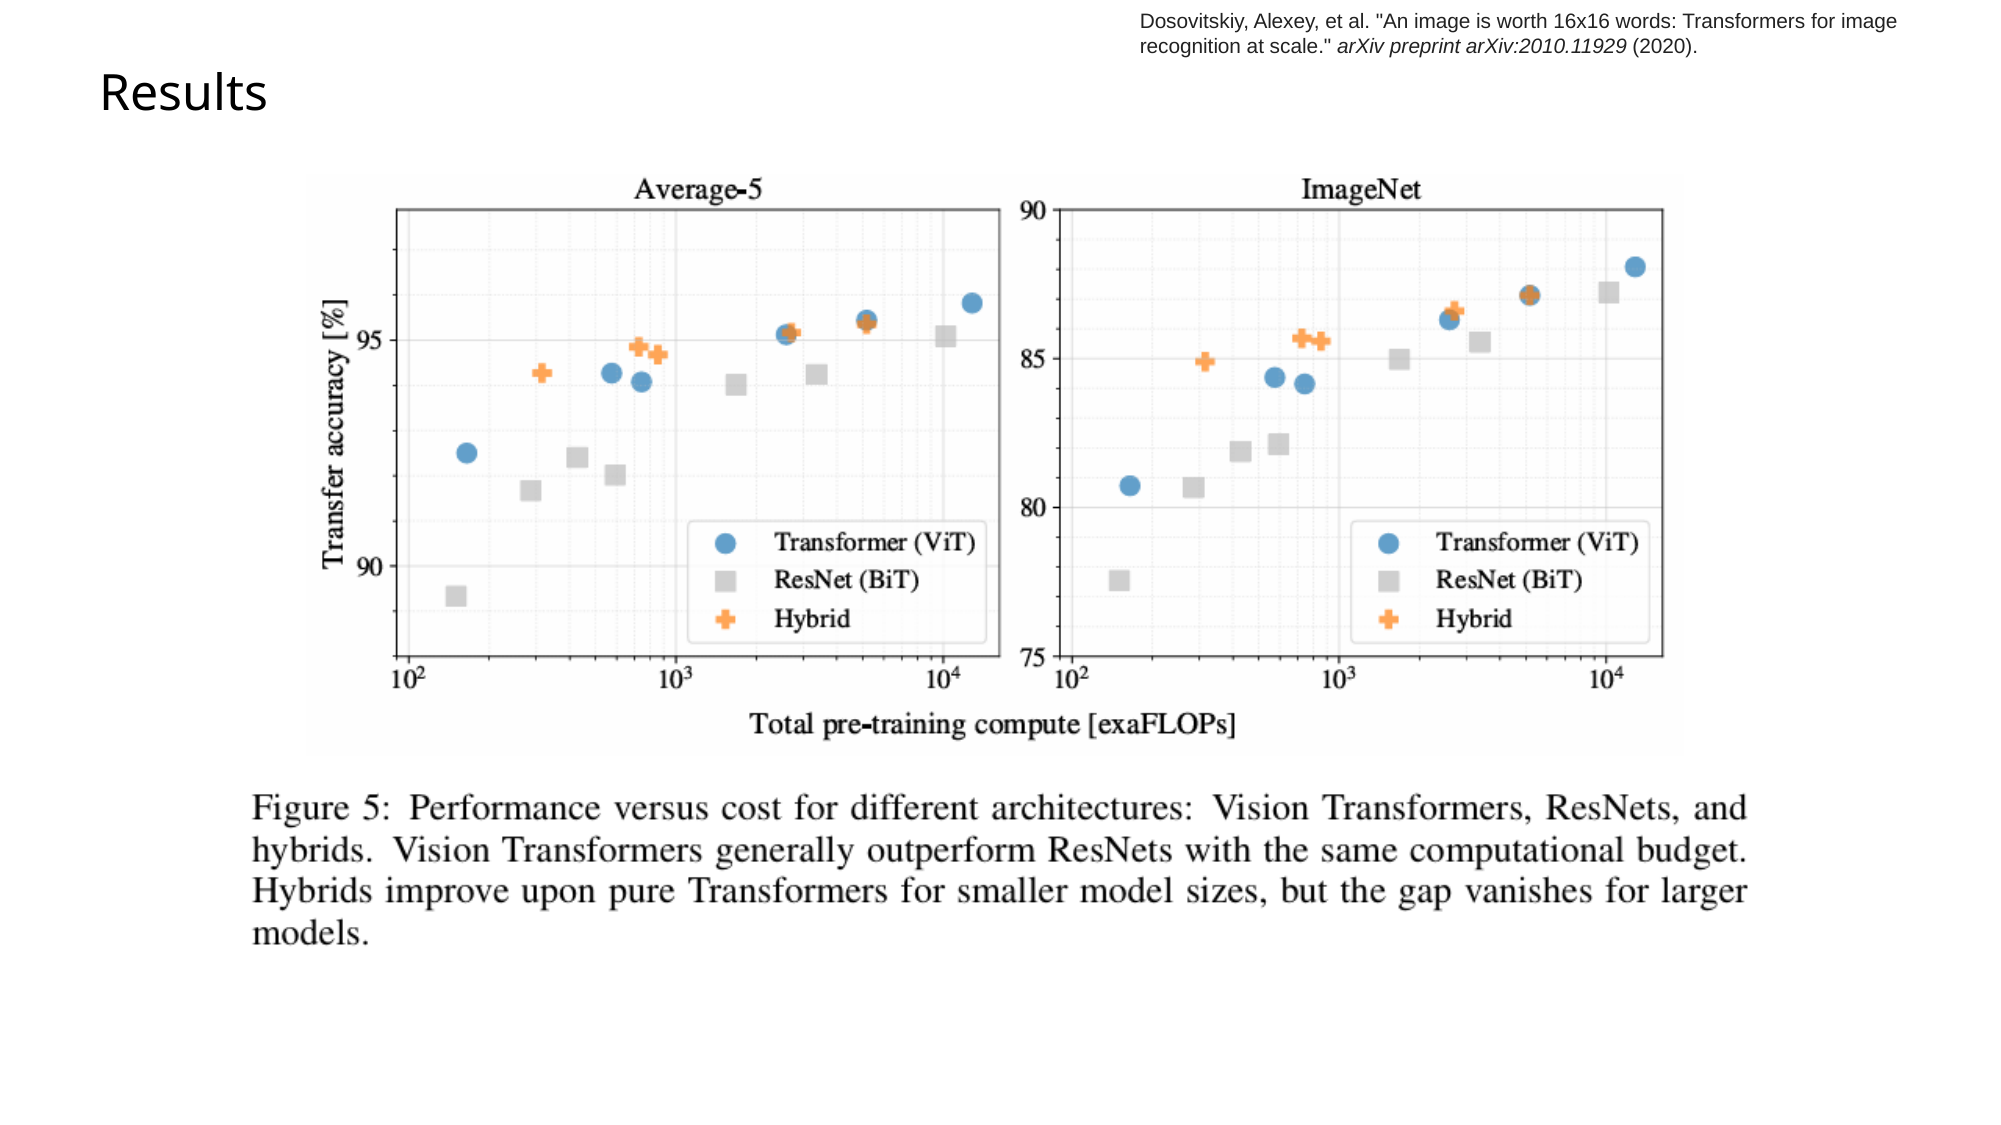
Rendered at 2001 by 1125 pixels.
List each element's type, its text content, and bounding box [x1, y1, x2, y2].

text_box Results [84, 53, 672, 128]
picture [246, 174, 1754, 951]
text_box Dosovitskiy, Alexey, et al. "An image is worth 16x16 words: Transformers for image recognition at scale." arXiv preprint arXiv:2010.11929 (2020). [1125, 0, 1997, 65]
